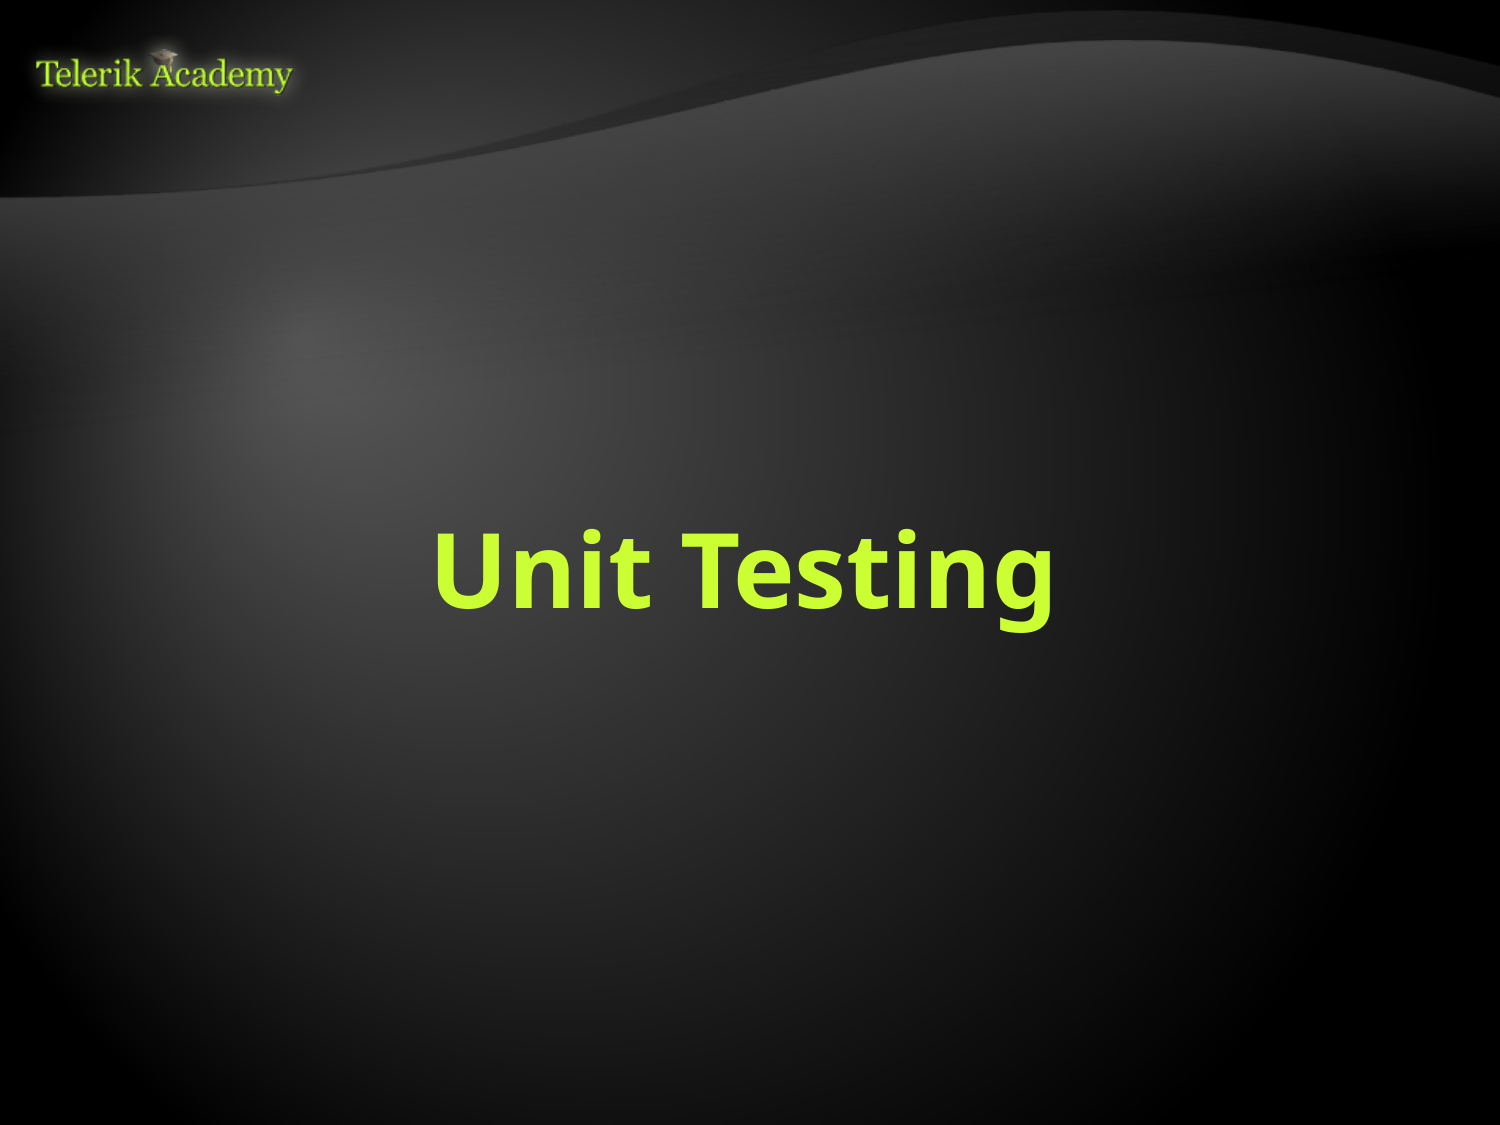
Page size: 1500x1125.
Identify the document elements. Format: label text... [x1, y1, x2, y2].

picture [0, 0, 1500, 1125]
title Unit Testing [212, 500, 1276, 621]
